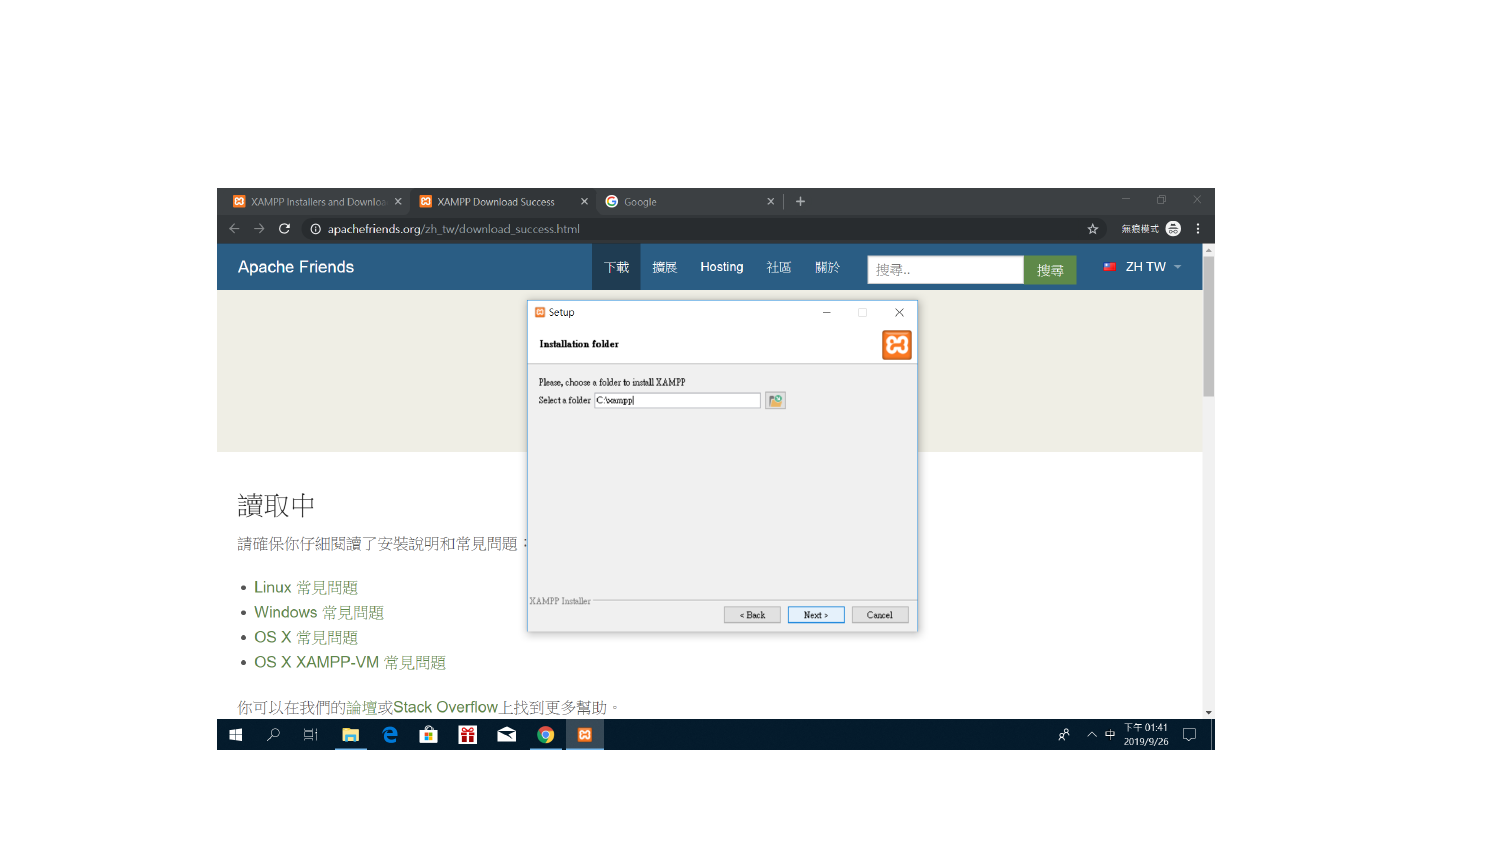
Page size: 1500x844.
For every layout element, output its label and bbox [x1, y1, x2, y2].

picture [217, 188, 1215, 750]
